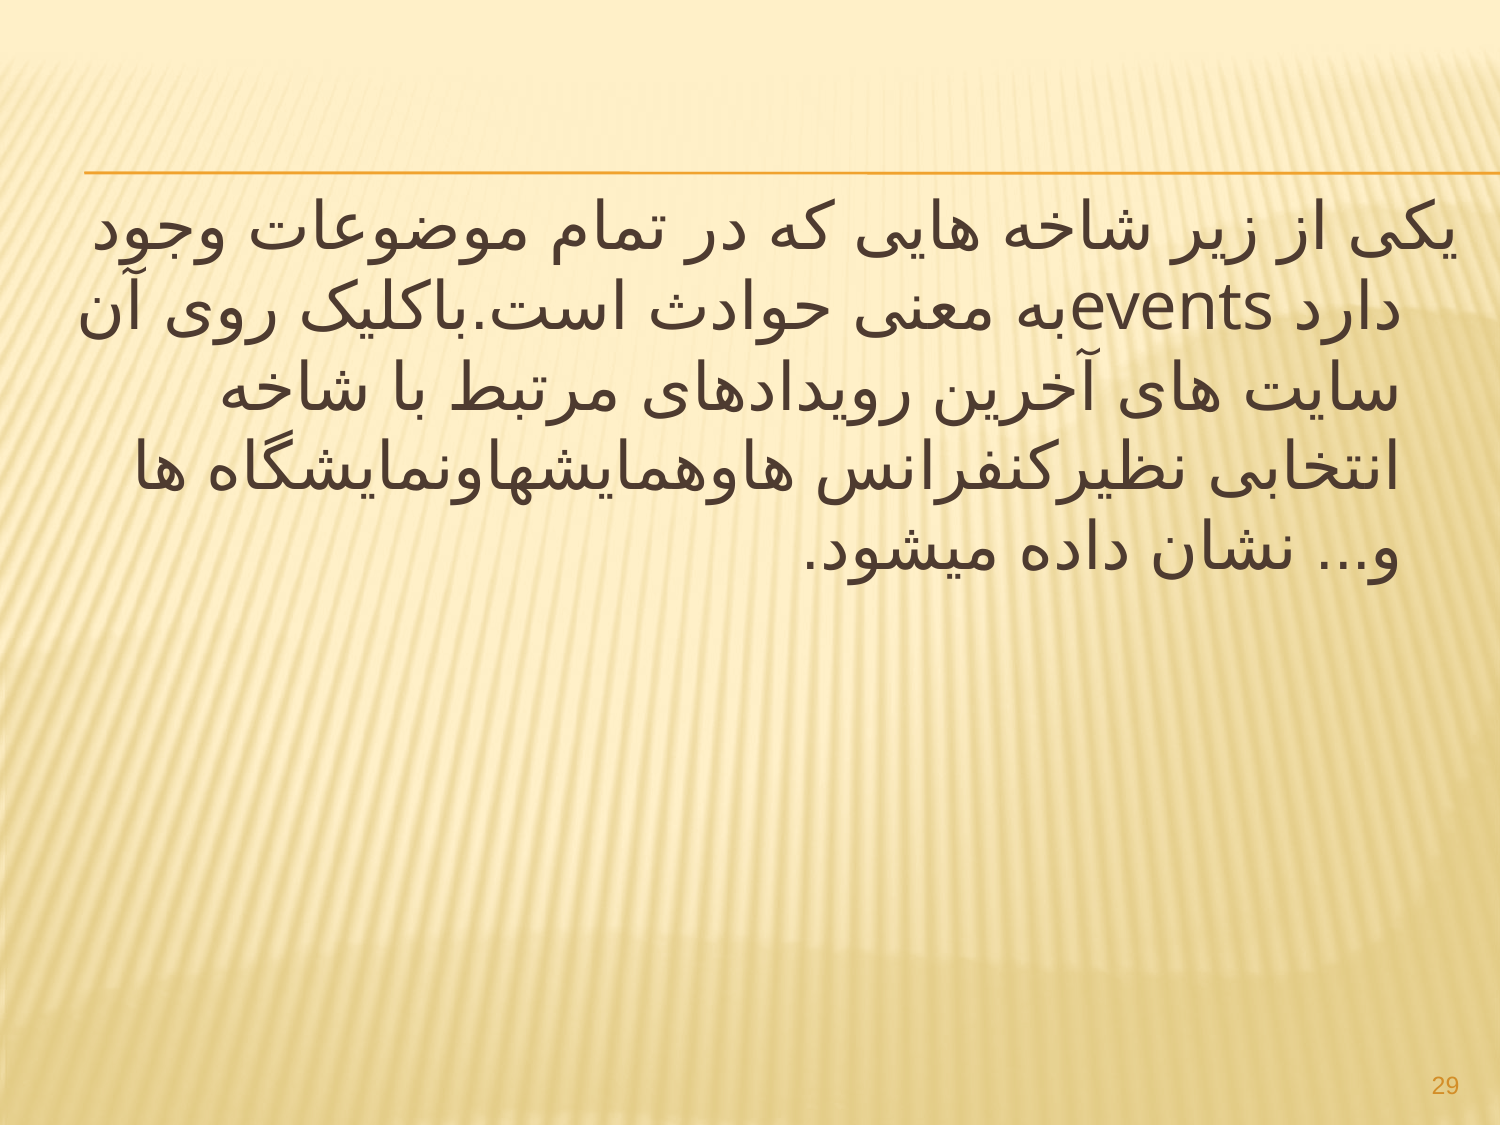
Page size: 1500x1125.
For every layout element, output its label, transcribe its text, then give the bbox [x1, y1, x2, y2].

list یکی از زیر شاخه هایی که در تمام موضوعات وجود دارد eventsبه معنی حوادث است.باکلیک روی آن سایت های آخرین رویدادهای مرتبط با شاخه انتخابی نظیرکنفرانس هاوهمایشهاونمایشگاه ها و... نشان داده میشود. [49, 175, 1476, 998]
slide_number 29 [1350, 1061, 1475, 1103]
